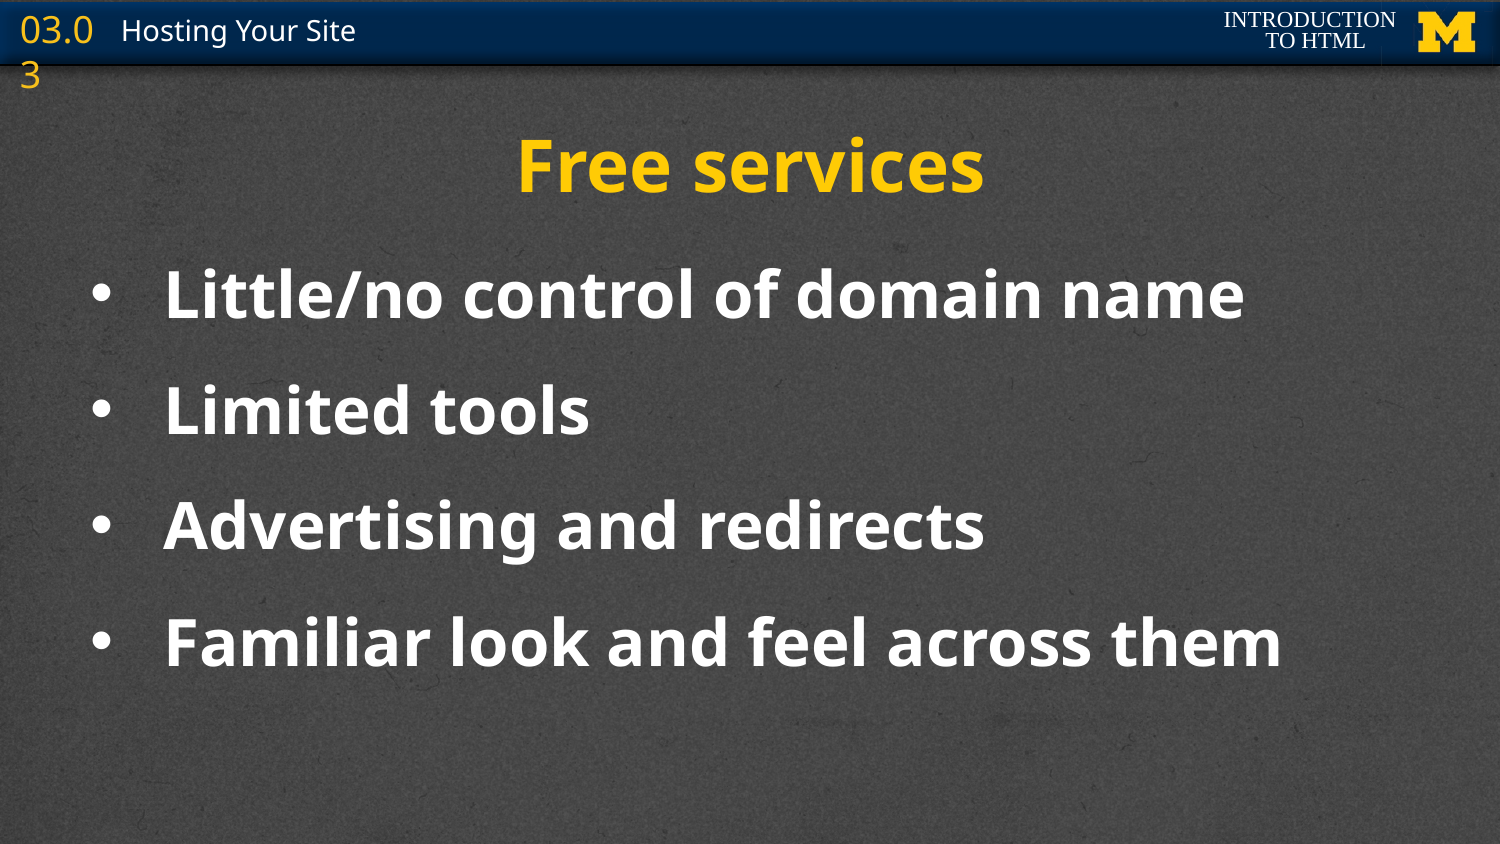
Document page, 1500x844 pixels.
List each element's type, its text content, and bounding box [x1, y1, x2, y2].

title Free services [58, 111, 1443, 227]
list Little/no control of domain name Limited tools Advertising and redirects Familiar look and feel across them [75, 245, 1425, 689]
picture [0, 0, 1500, 844]
